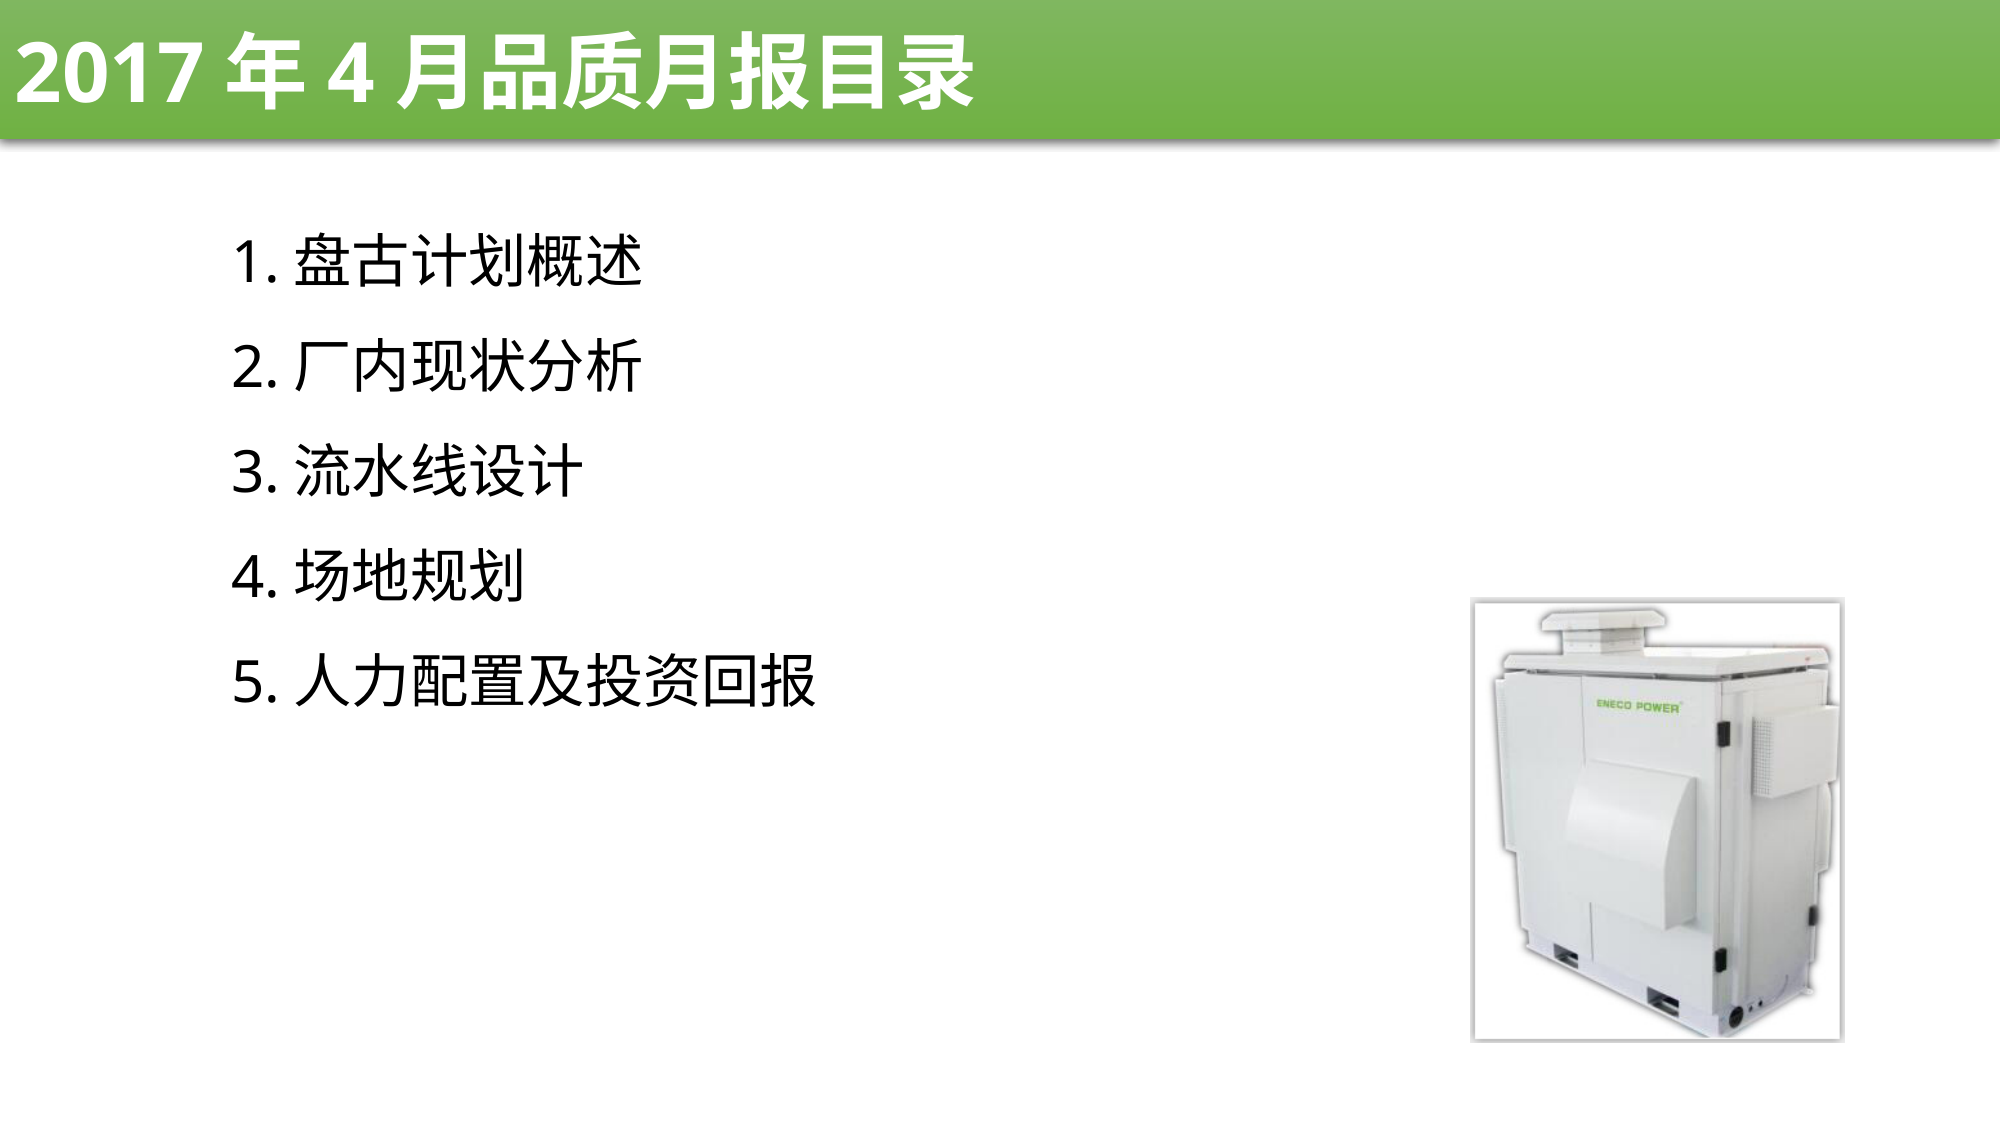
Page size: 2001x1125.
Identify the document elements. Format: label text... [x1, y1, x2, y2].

text_box 1.盘古计划概述 2.厂内现状分析 3.流水线设计 4.场地规划 5.人力配置及投资回报 [216, 181, 1028, 827]
text_box 2017年4月品质月报目录 [0, 0, 2000, 139]
picture [1470, 597, 1845, 1043]
